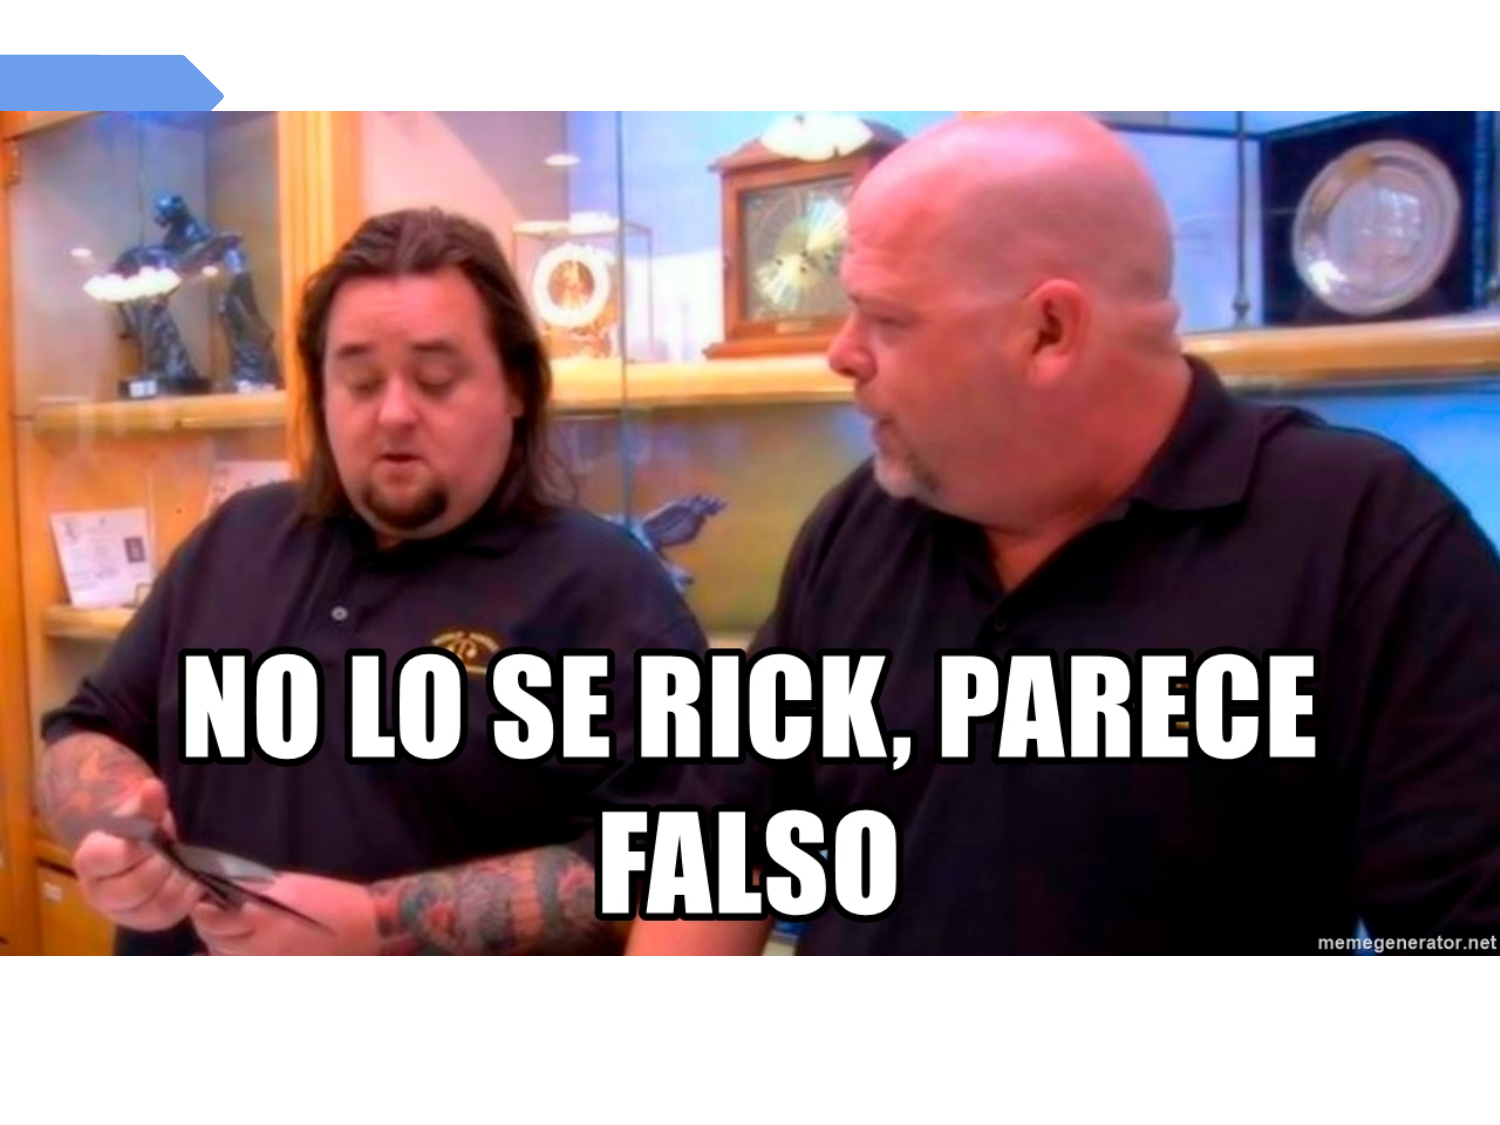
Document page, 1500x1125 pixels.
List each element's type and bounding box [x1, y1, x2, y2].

picture [0, 111, 1500, 956]
